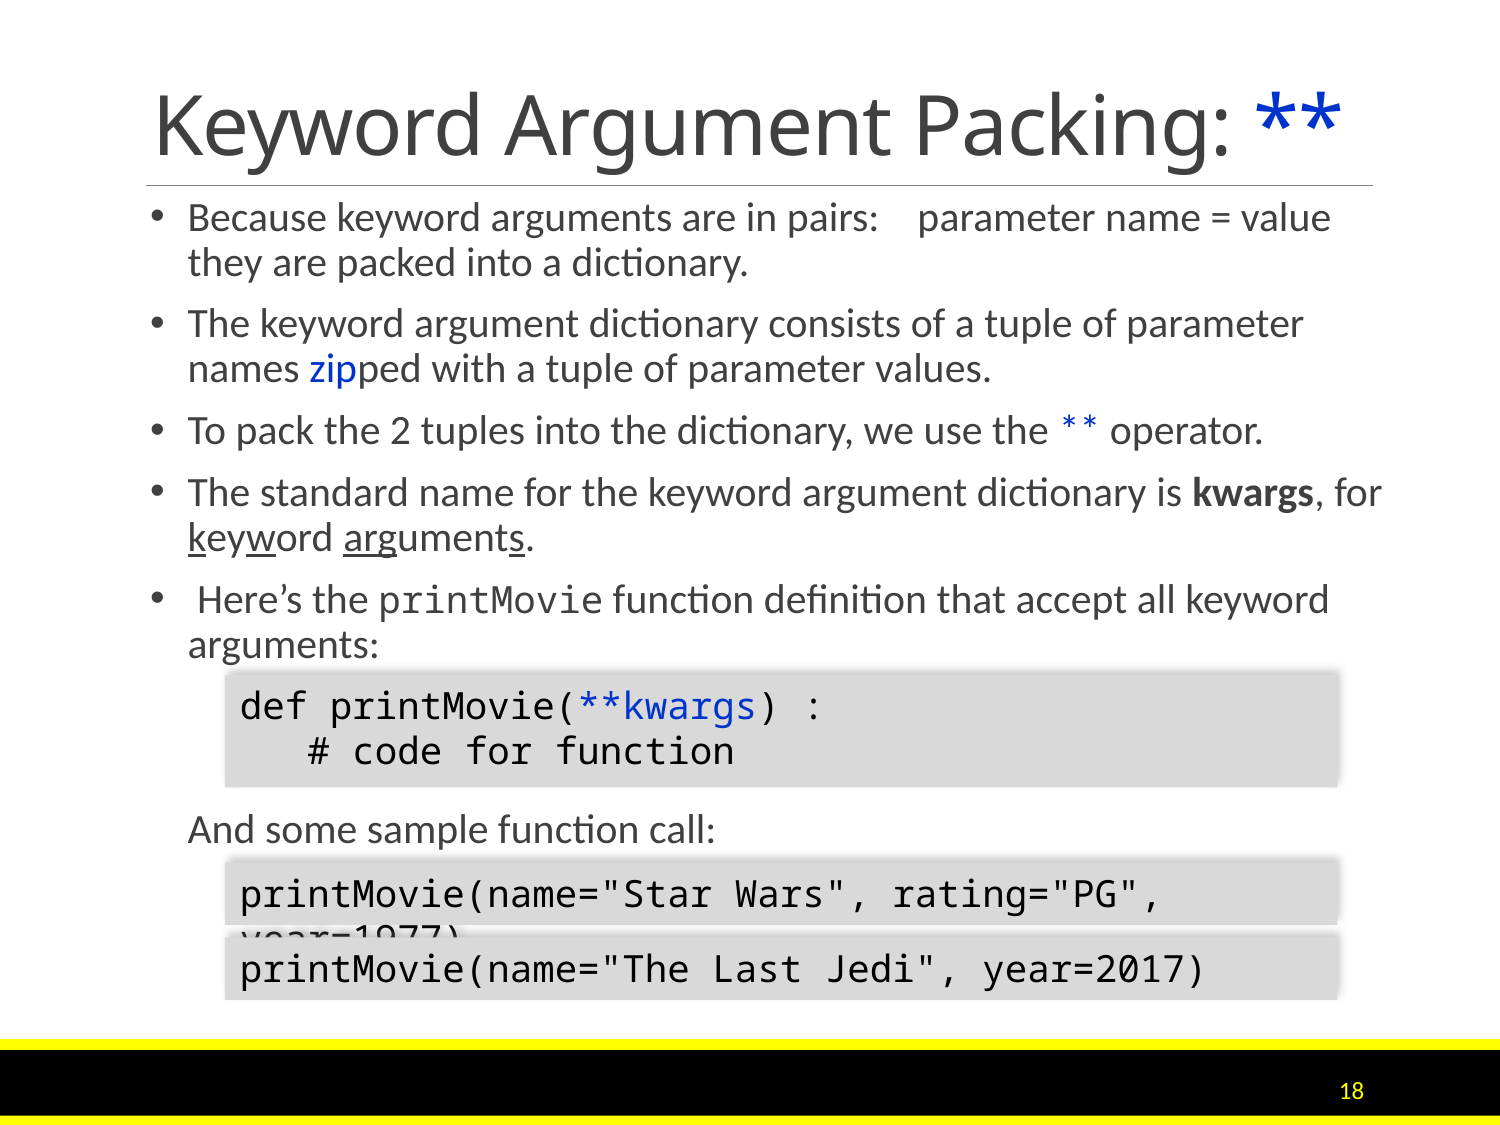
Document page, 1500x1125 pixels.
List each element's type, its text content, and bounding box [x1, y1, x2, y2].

list Because keyword arguments are in pairs: parameter name = value they are packed into a dictionary. The keyword argument dictionary consists of a tuple of parameter names zipped with a tuple of parameter values. To pack the 2 tuples into the dictionary, we use the ** operator. The standard name for the keyword argument dictionary is kwargs, for keyword arguments. Here’s the printMovie function definition that accept all keyword arguments: And some sample function call: [150, 187, 1425, 1000]
title Keyword Argument Packing: ** [137, 62, 1400, 180]
slide_number 18 [1218, 1059, 1380, 1120]
text_box printMovie(name="The Last Jedi", year=2017) [224, 937, 1338, 1000]
text_box def printMovie(**kwargs) : # code for function [224, 675, 1338, 788]
text_box printMovie(name="Star Wars", rating="PG", year=1977) [224, 862, 1338, 925]
